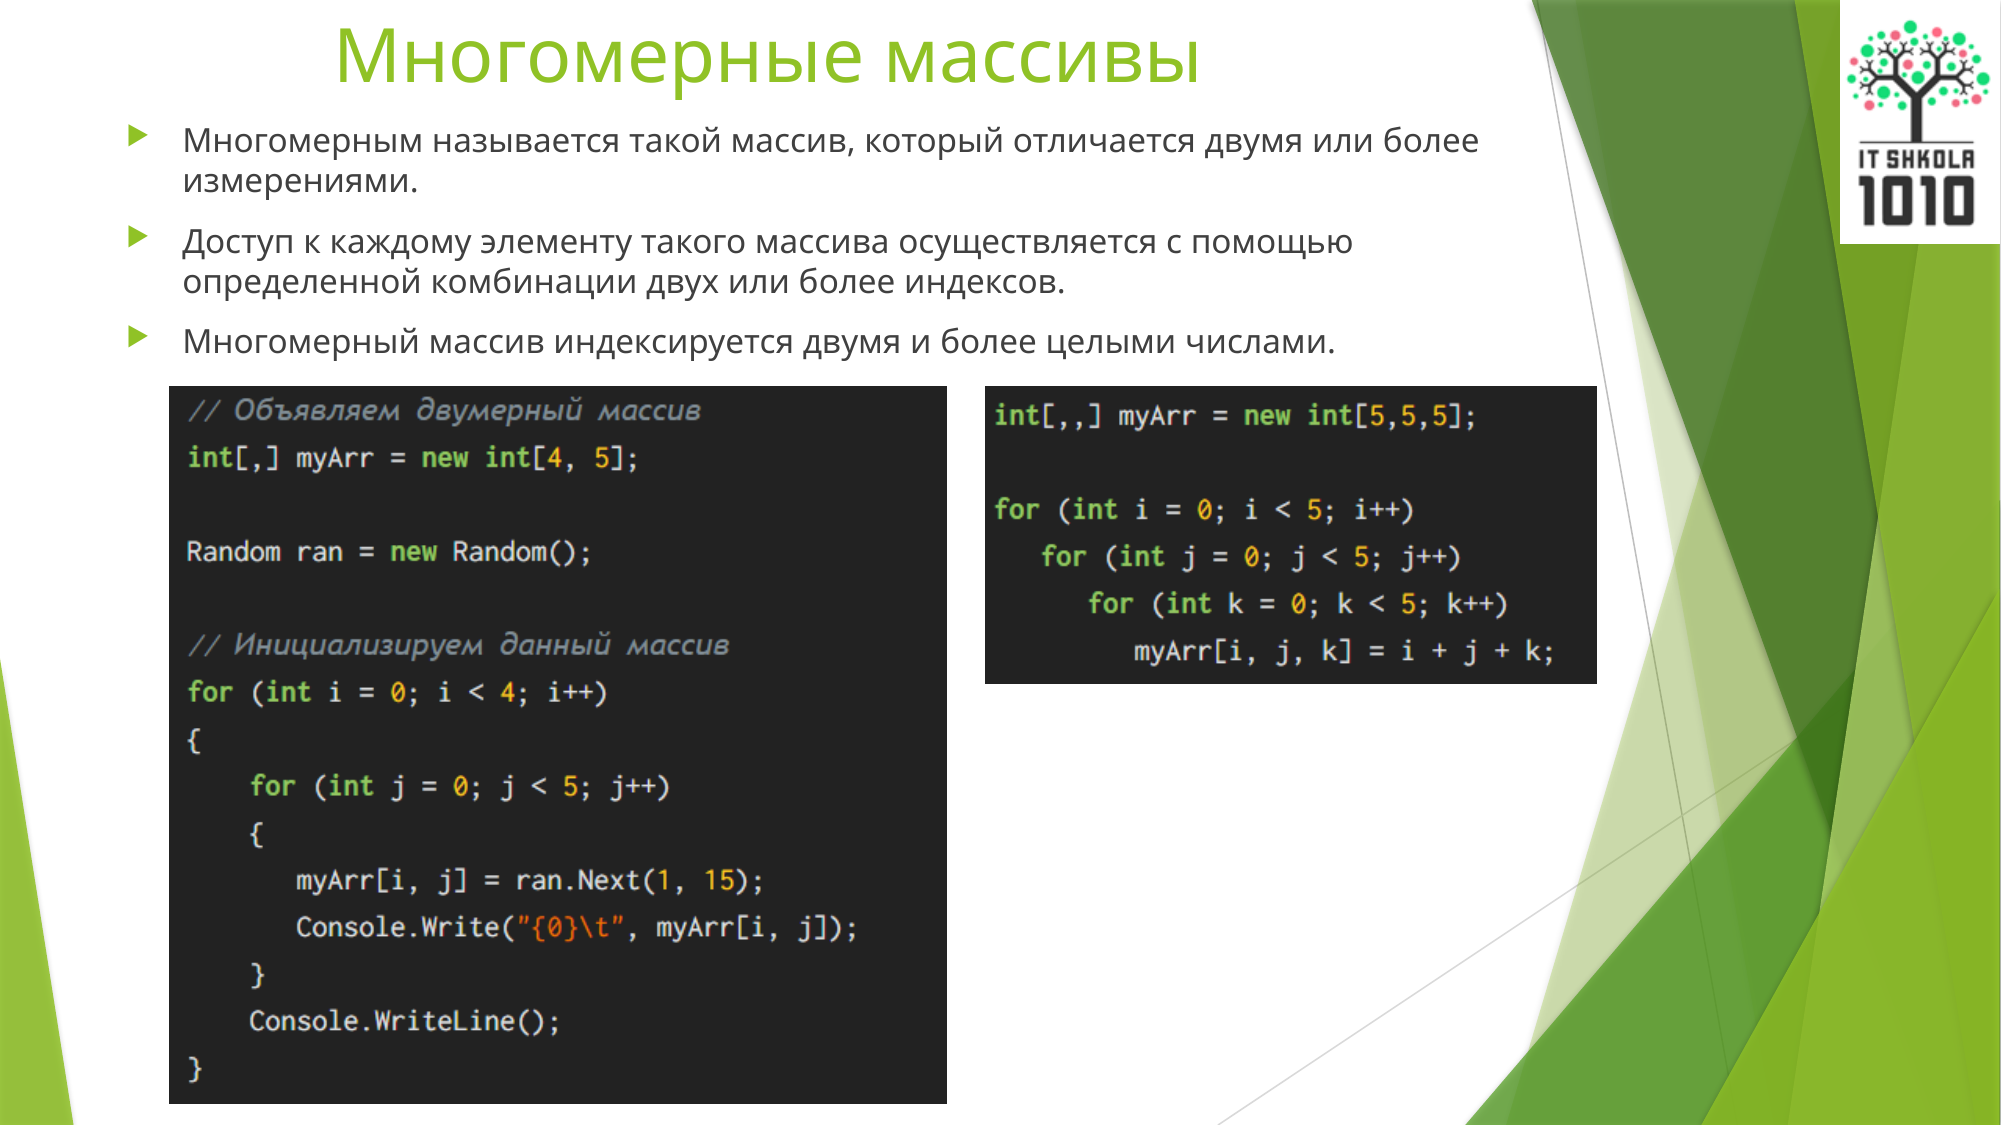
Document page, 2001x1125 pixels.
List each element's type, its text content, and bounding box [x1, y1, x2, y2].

list Многомерным называется такой массив, который отличается двумя или более измерениями. Доступ к каждому элементу такого массива осуществляется с помощью определенной комбинации двух или более индексов. Многомерный массив индексируется двумя и более целыми числами. [111, 112, 1521, 1089]
picture [1839, 0, 2000, 245]
title Многомерные массивы [0, 0, 1538, 112]
picture [985, 386, 1598, 684]
picture [168, 386, 947, 1105]
